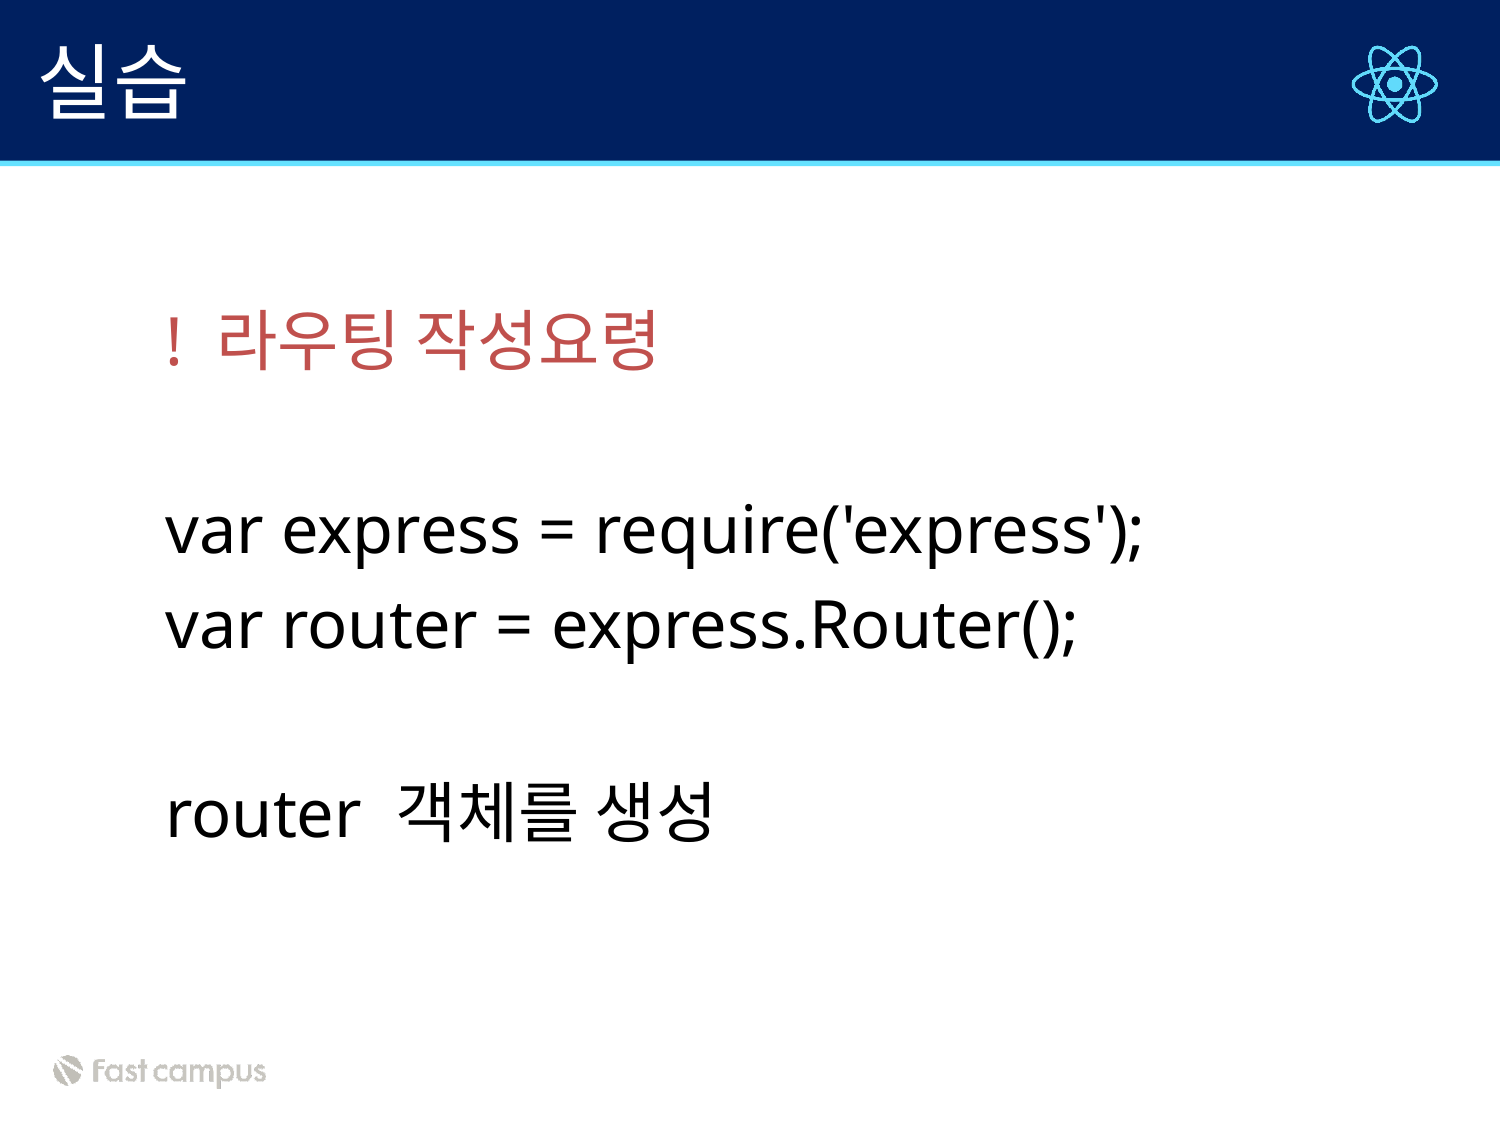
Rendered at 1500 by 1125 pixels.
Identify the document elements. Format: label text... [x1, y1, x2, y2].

picture [1380, 36, 1444, 135]
picture [53, 1046, 266, 1094]
list ! 라우팅 작성요령 var express = require('express'); var router = express.Router(); router 객체를 생성 [157, 290, 1343, 953]
title 실습 [28, 0, 1380, 175]
